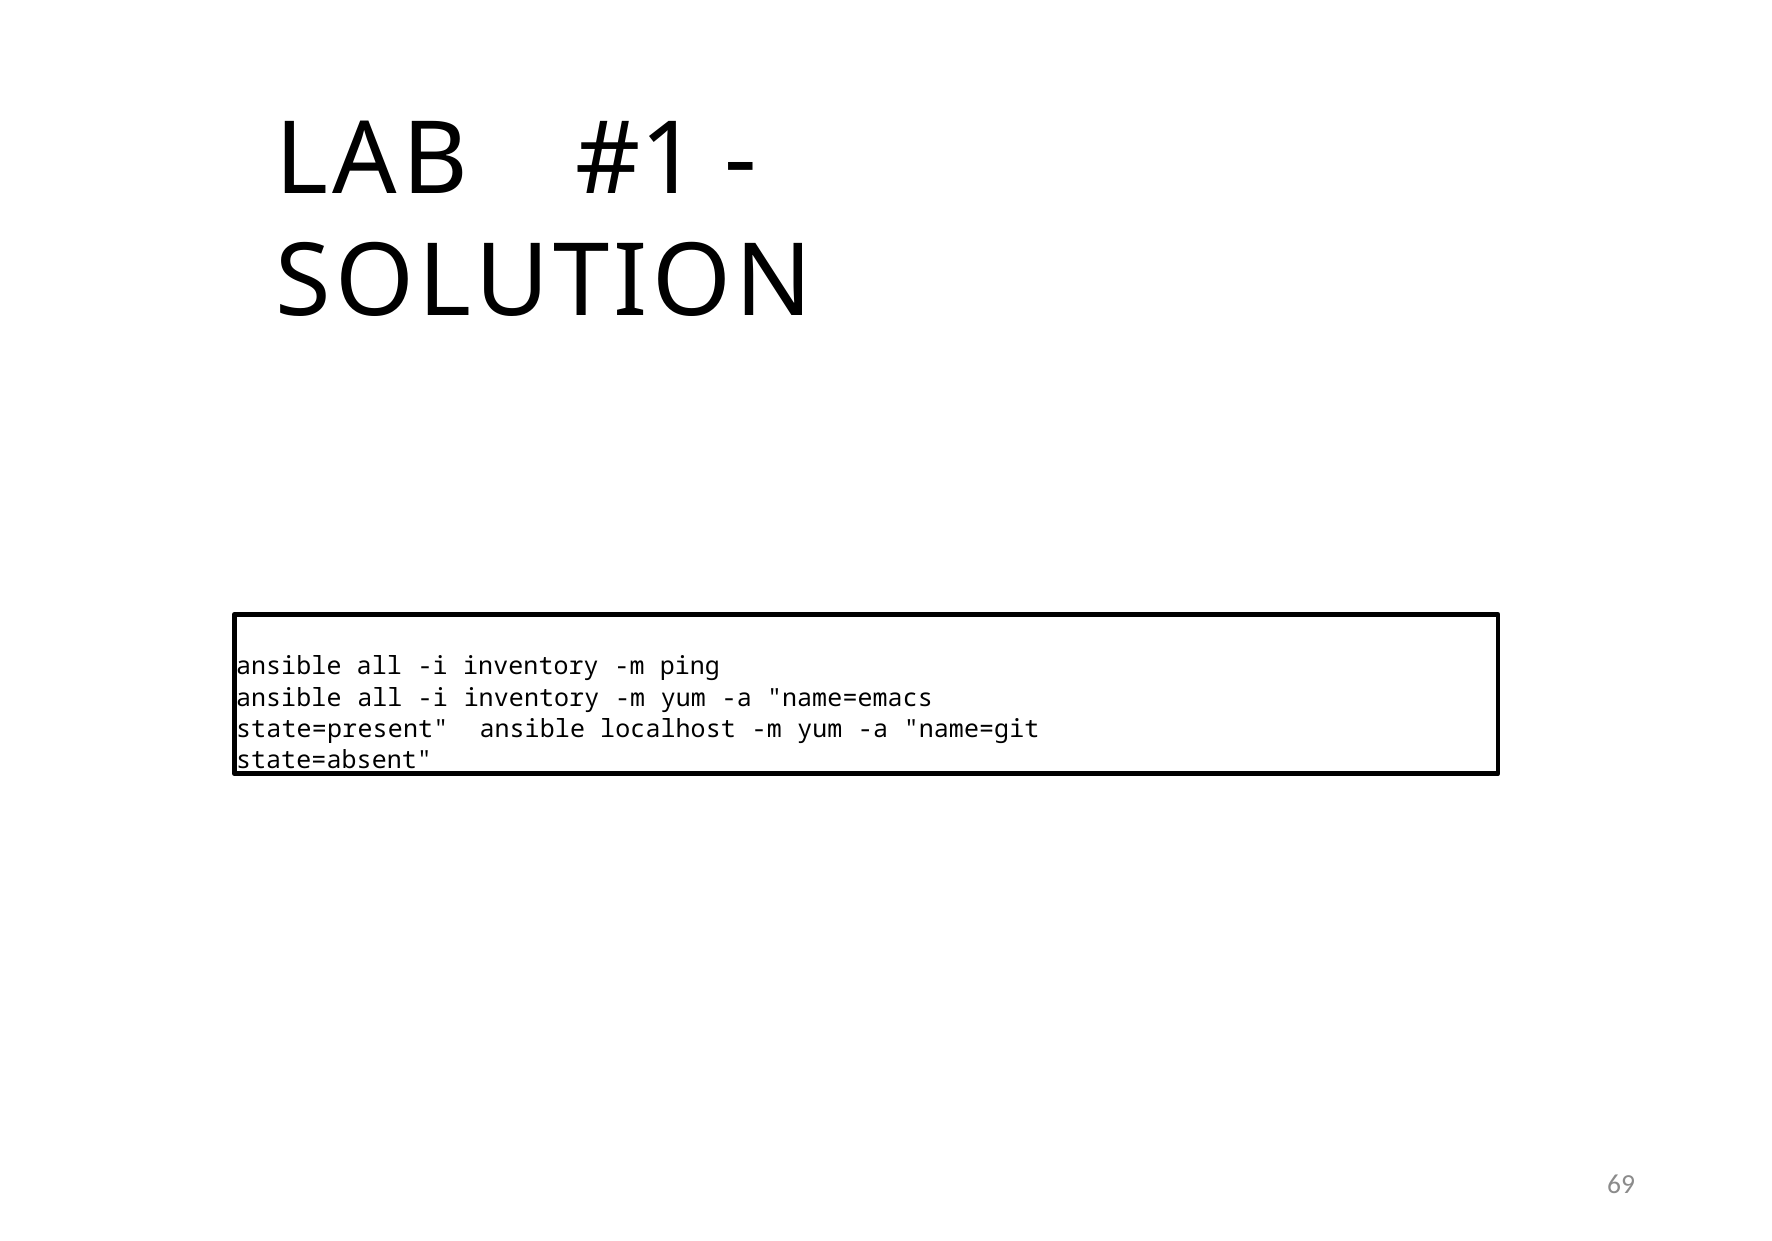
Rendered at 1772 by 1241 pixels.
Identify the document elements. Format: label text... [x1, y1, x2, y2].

text_box ansible all -i inventory -m ping ansible all -i inventory -m yum -a "name=emacs state=present" ansible localhost -m yum -a "name=git state=absent" [234, 614, 1498, 774]
title LAB #1 - SOLUTION [273, 90, 1224, 336]
slide_number 69 [1251, 1149, 1651, 1216]
